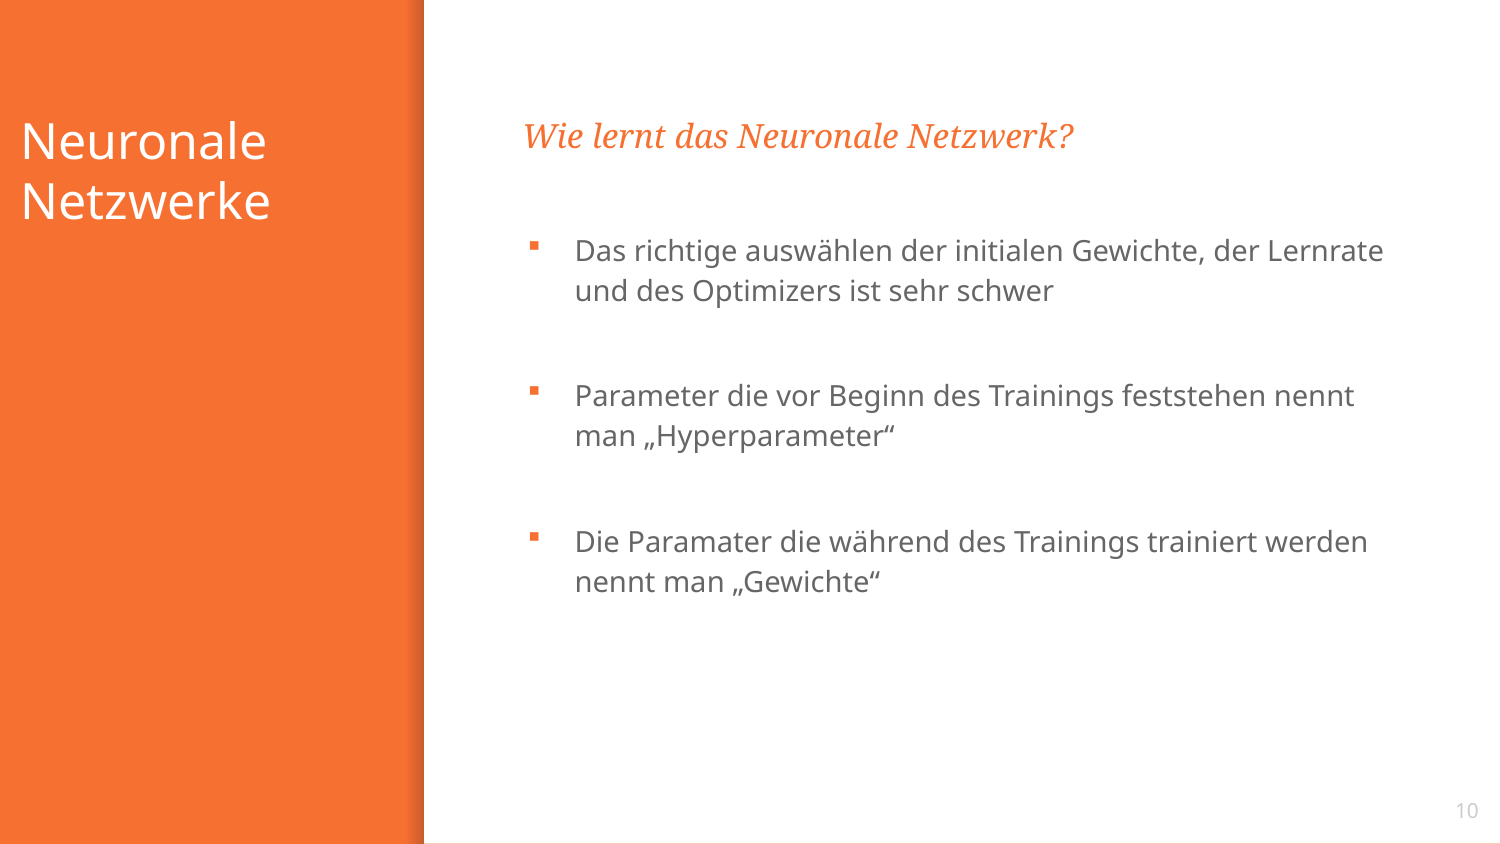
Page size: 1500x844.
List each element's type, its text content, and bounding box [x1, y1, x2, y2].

slide_number 10 [1403, 779, 1494, 844]
list Das richtige auswählen der initialen Gewichte, der Lernrate und des Optimizers ist sehr schwer Parameter die vor Beginn des Trainings feststehen nennt man „Hyperparameter“ Die Paramater die während des Trainings trainiert werden nennt man „Gewichte“ [512, 211, 1431, 631]
list Wie lernt das Neuronale Netzwerk? [506, 94, 1425, 293]
title Neuronale Netzwerke [5, 94, 409, 748]
